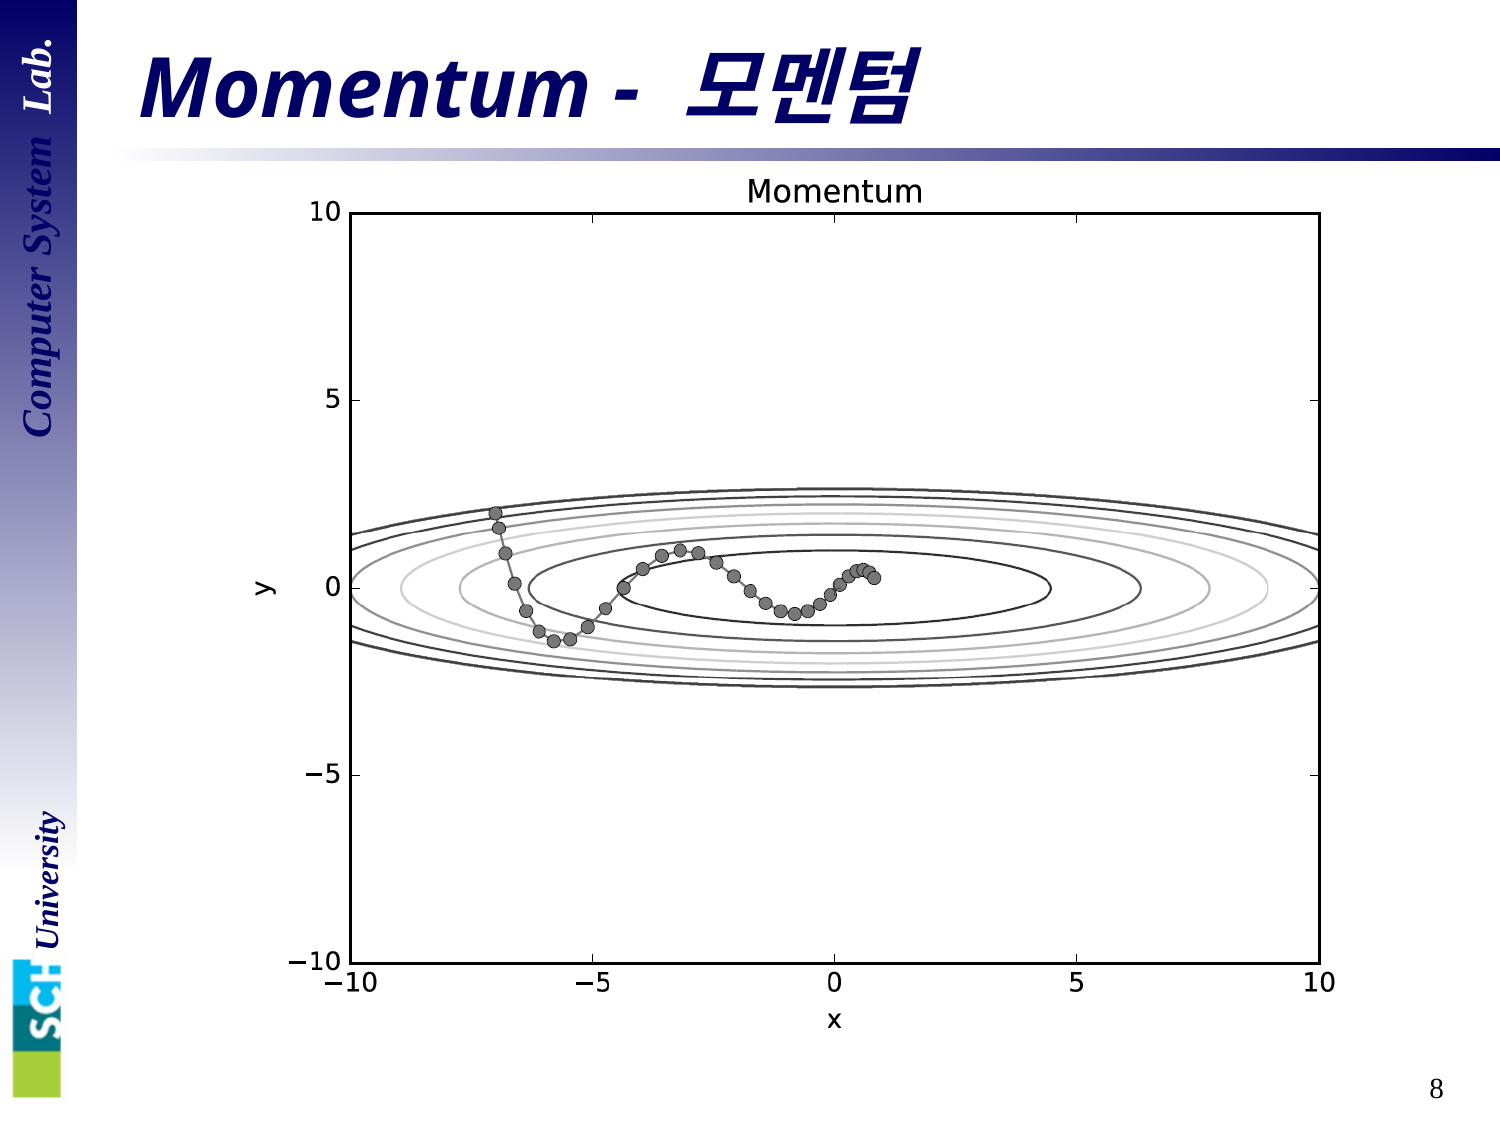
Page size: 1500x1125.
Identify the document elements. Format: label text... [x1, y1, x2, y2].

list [242, 172, 1341, 1038]
picture [5, 952, 69, 1104]
title Momentum - 모멘텀 [123, 25, 1460, 143]
